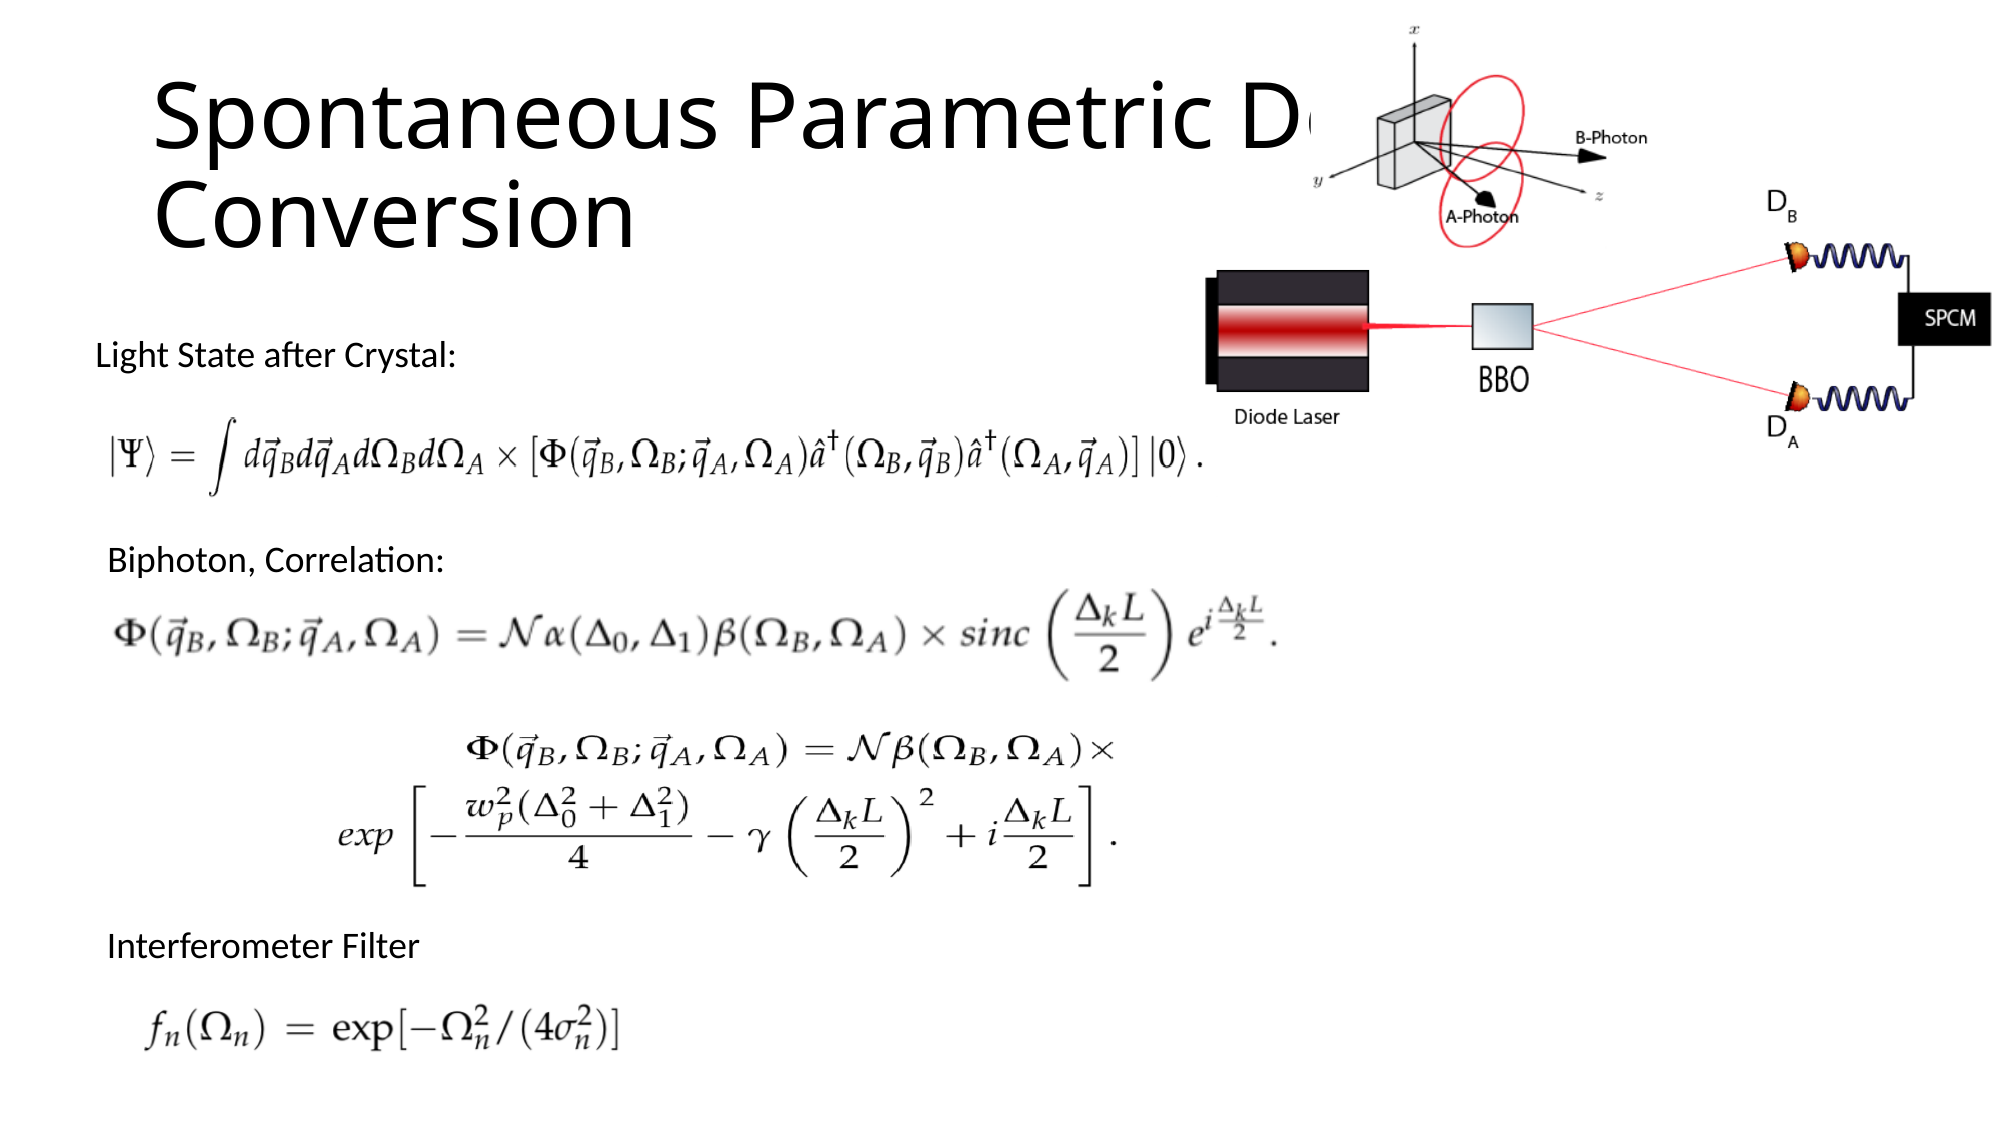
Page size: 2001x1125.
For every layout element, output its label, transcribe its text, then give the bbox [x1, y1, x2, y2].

text_box Biphoton, Correlation: [92, 539, 461, 571]
text_box Interferometer Filter [92, 913, 436, 974]
picture [90, 571, 1320, 914]
picture [78, 394, 1231, 539]
picture [137, 993, 621, 1067]
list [1205, 19, 1992, 456]
title Spontaneous Parametric Down Conversion [137, 59, 1205, 278]
text_box Light State after Crystal: [80, 323, 473, 383]
